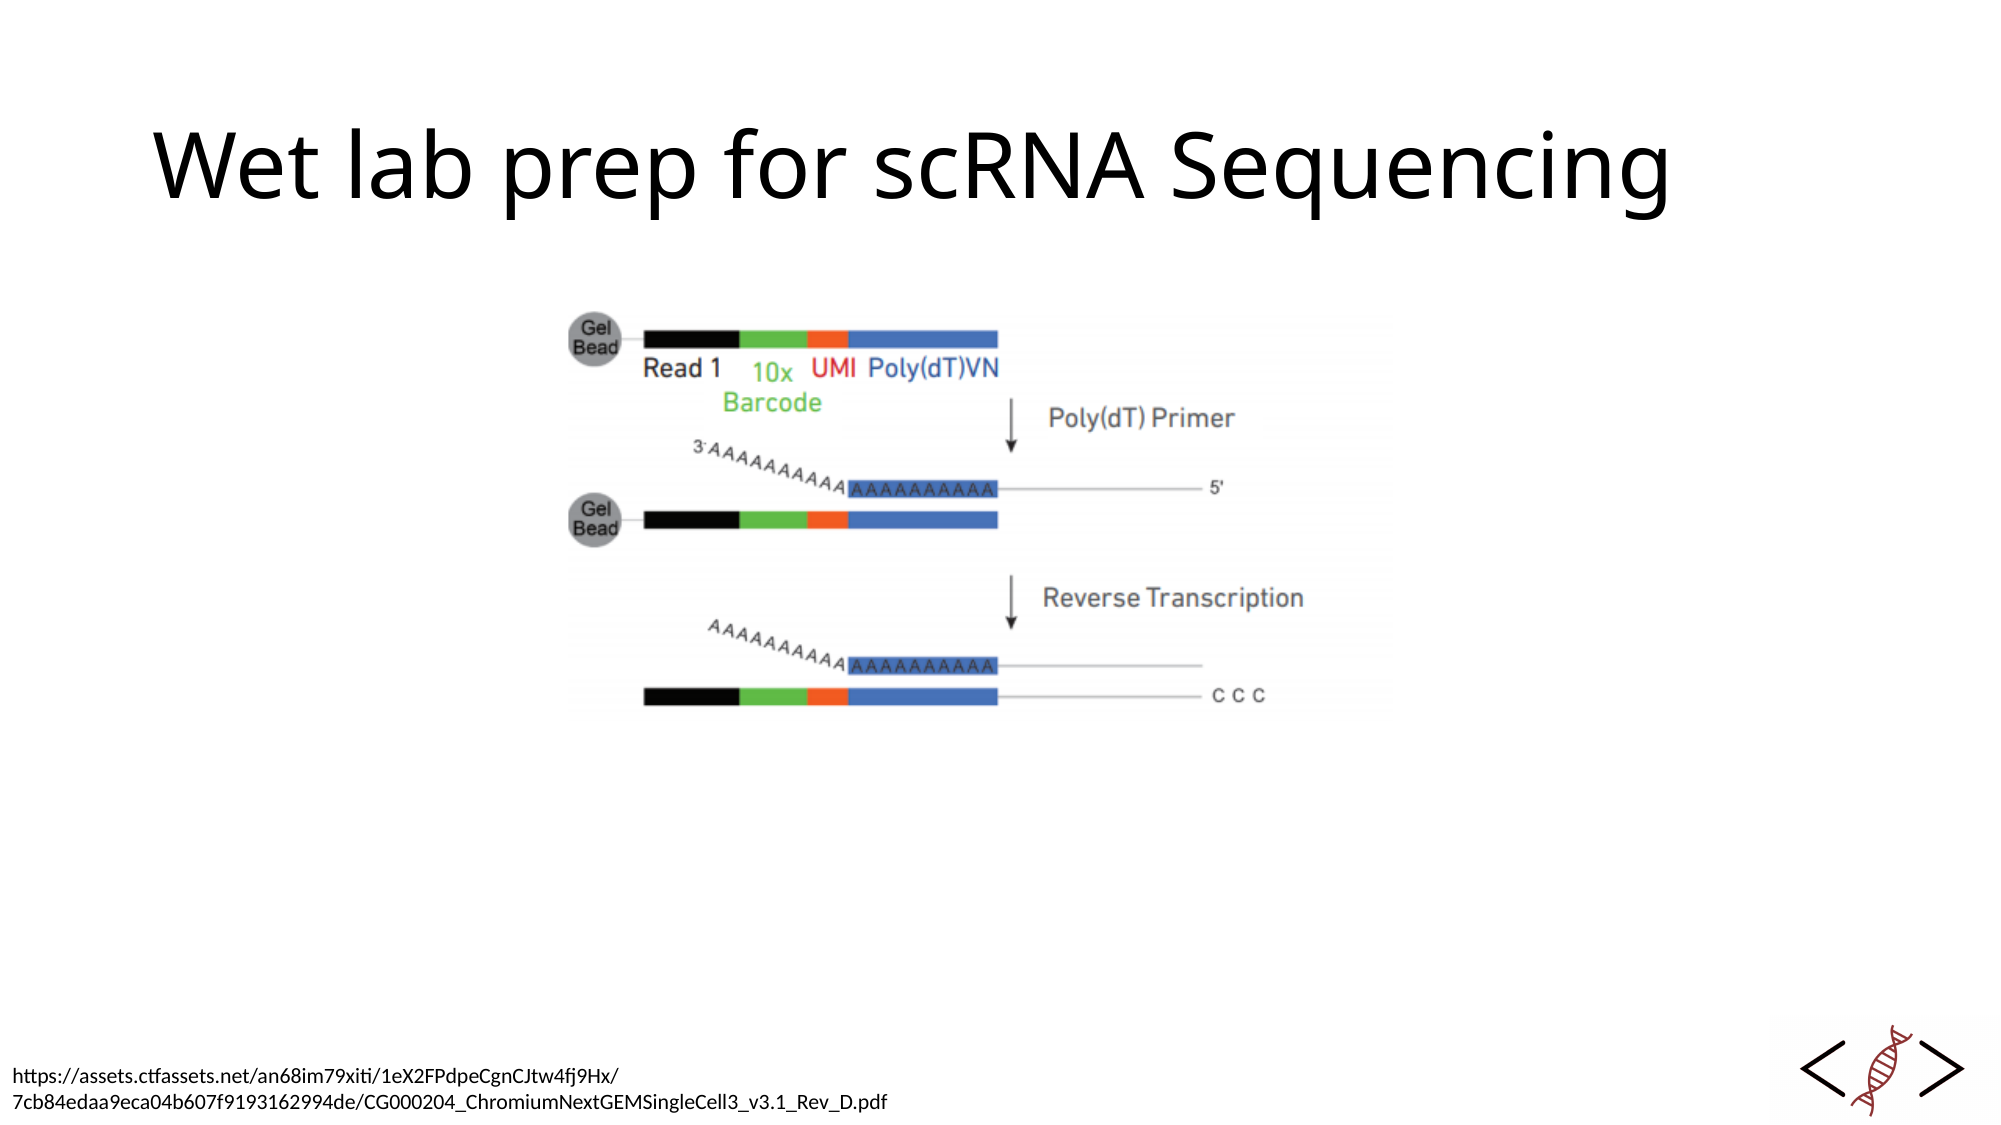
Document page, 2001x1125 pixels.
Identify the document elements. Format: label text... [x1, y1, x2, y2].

title Wet lab prep for scRNA Sequencing [137, 59, 1863, 278]
text_box https://assets.ctfassets.net/an68im79xiti/1eX2FPdpeCgnCJtw4fj9Hx/7cb84edaa9eca04b607f9193162994de/CG000204_ChromiumNextGEMSingleCell3_v3.1_Rev_D.pdf [0, 1054, 998, 1122]
picture [553, 296, 1447, 721]
picture [1769, 1015, 2000, 1124]
